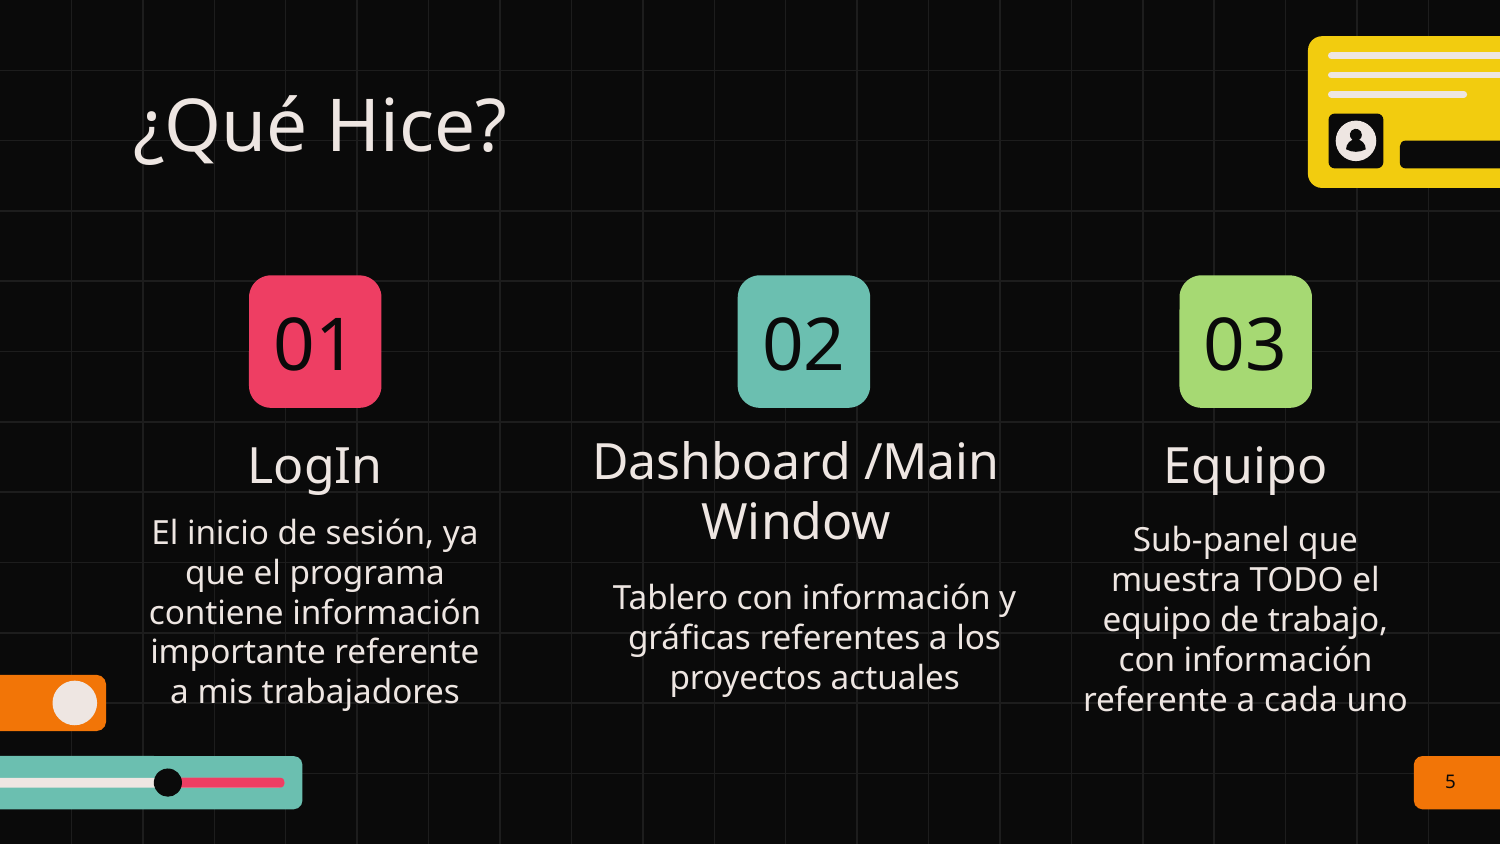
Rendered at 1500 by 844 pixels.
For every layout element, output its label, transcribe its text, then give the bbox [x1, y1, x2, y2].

subtitle Dashboard /Main Window [494, 432, 1058, 546]
subtitle El inicio de sesión, ya que el programa contiene información importante referente a mis trabajadores [127, 493, 503, 728]
title 01 [242, 298, 388, 385]
text_box [737, 275, 871, 298]
title 02 [731, 298, 877, 385]
subtitle Sub-panel que muestra TODO el equipo de trabajo, con información referente a cada uno [1058, 455, 1434, 781]
text_box [1179, 275, 1312, 298]
text_box [248, 385, 382, 408]
title 03 [1173, 298, 1319, 385]
title ¿Qué Hice? [118, 63, 1382, 161]
text_box [737, 385, 871, 408]
subtitle LogIn [127, 432, 494, 493]
slide_number 5 [1413, 756, 1487, 810]
text_box [249, 275, 382, 298]
subtitle Tablero con información y gráficas referentes a los proyectos actuales [576, 563, 1054, 710]
text_box [1179, 385, 1312, 408]
subtitle Equipo [1058, 432, 1434, 455]
